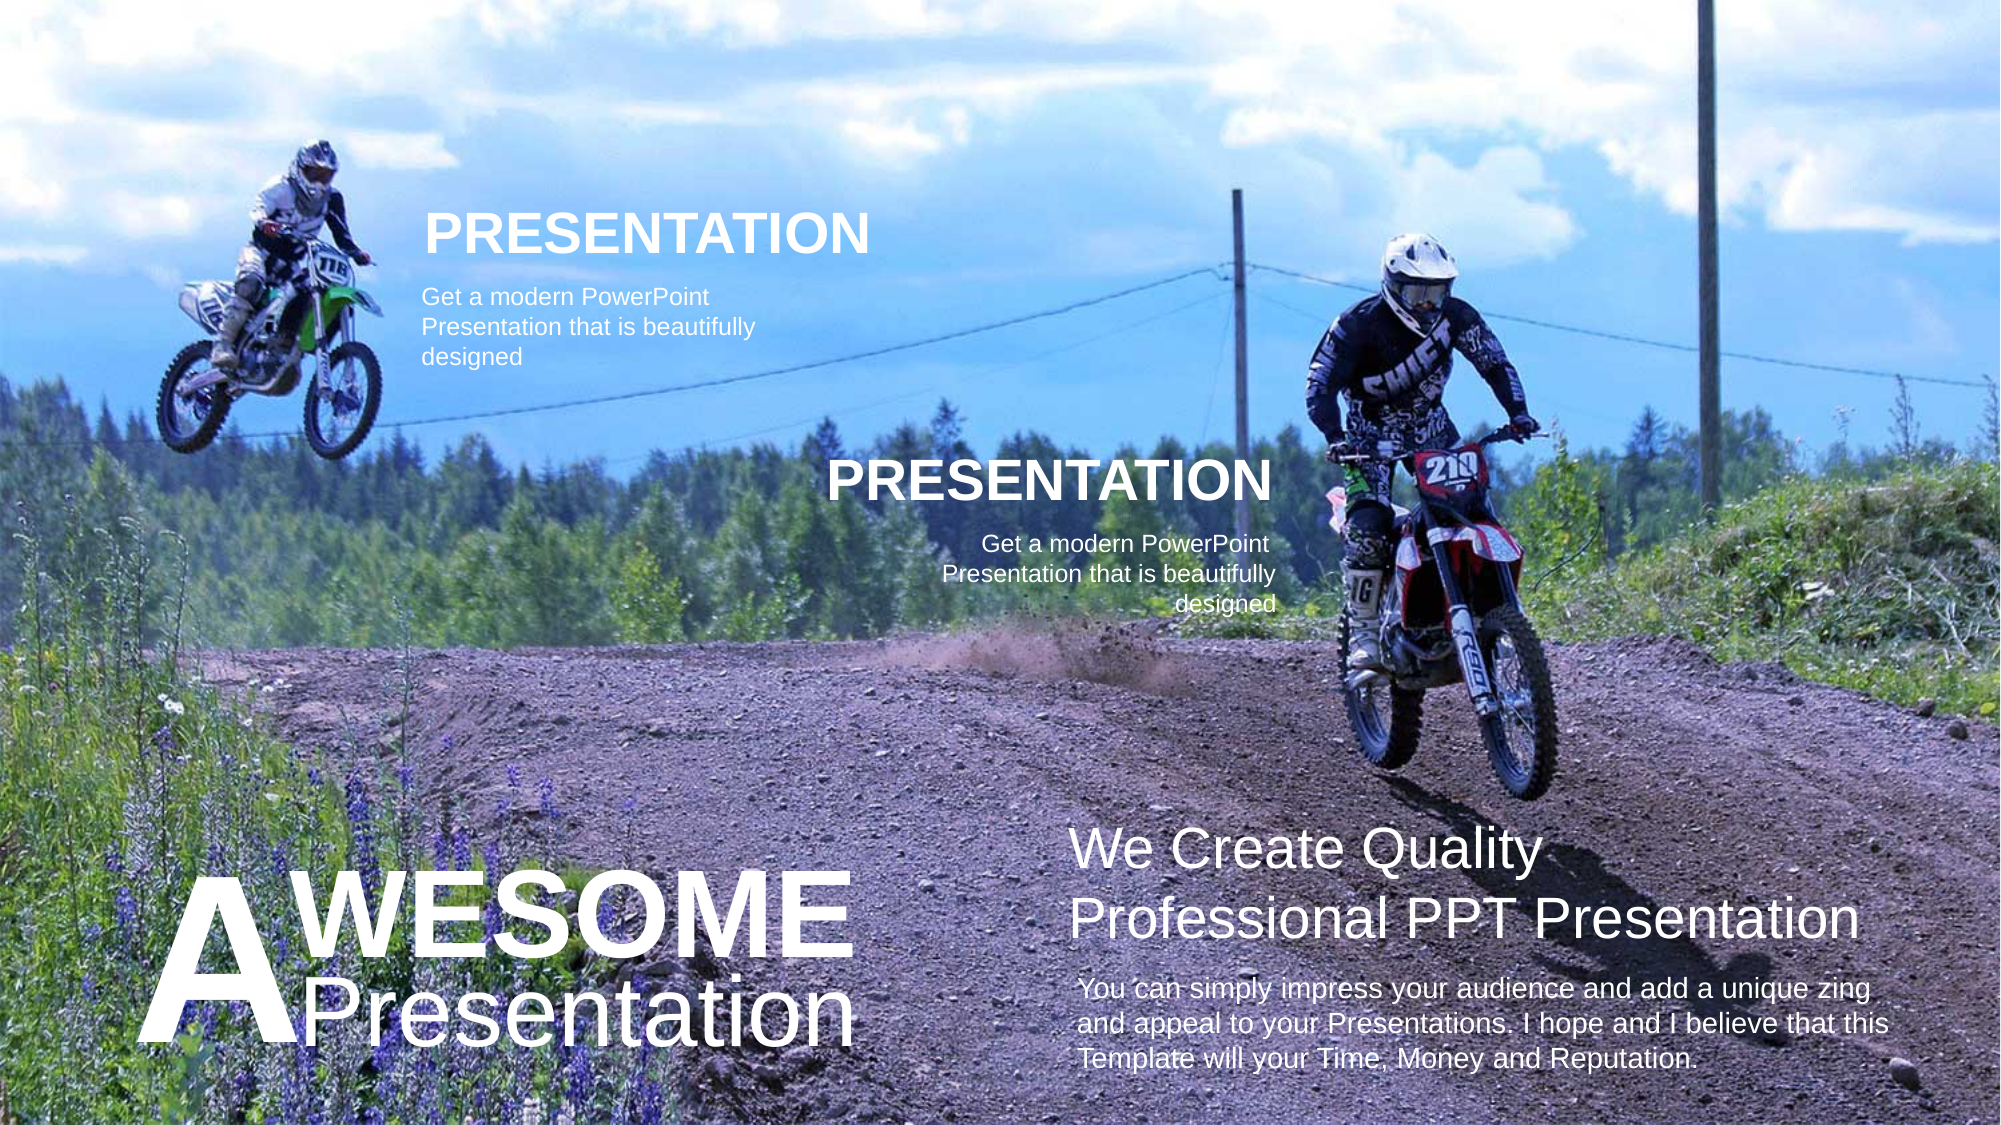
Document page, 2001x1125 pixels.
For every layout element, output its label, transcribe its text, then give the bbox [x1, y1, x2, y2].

text_box PRESENTATION [409, 187, 887, 273]
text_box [1062, 809, 1918, 1084]
picture [0, 0, 2001, 1125]
text_box Get a modern PowerPoint Presentation that is beautifully designed [406, 272, 784, 378]
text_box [116, 793, 903, 1099]
text_box PRESENTATION [811, 435, 1289, 520]
text_box Get a modern PowerPoint Presentation that is beautifully designed [915, 519, 1292, 625]
